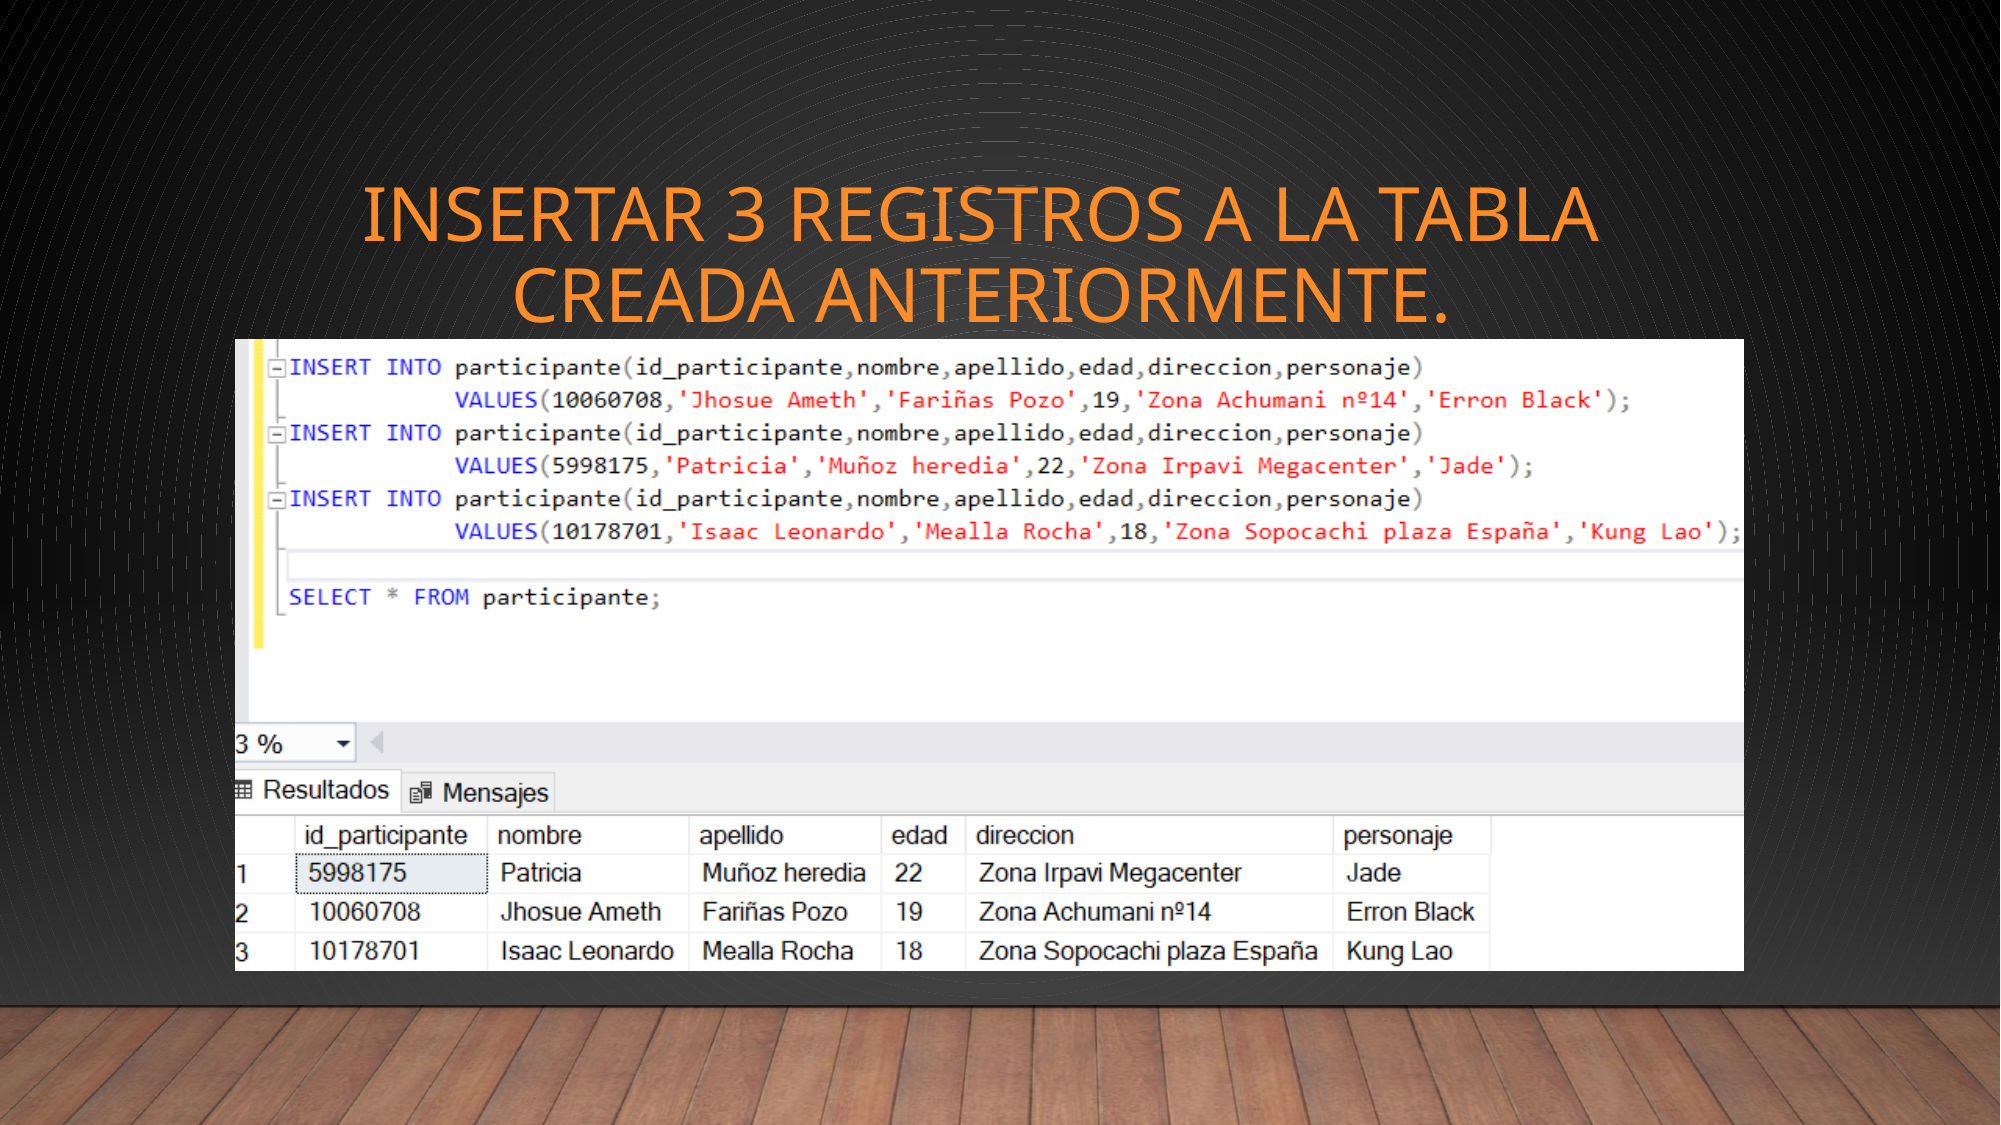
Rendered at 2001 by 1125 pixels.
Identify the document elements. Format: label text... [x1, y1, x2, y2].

picture [0, 1005, 2000, 1125]
picture [235, 339, 1744, 972]
title Insertar 3 registros a la tabla creada anteriormente. [219, 84, 1744, 431]
